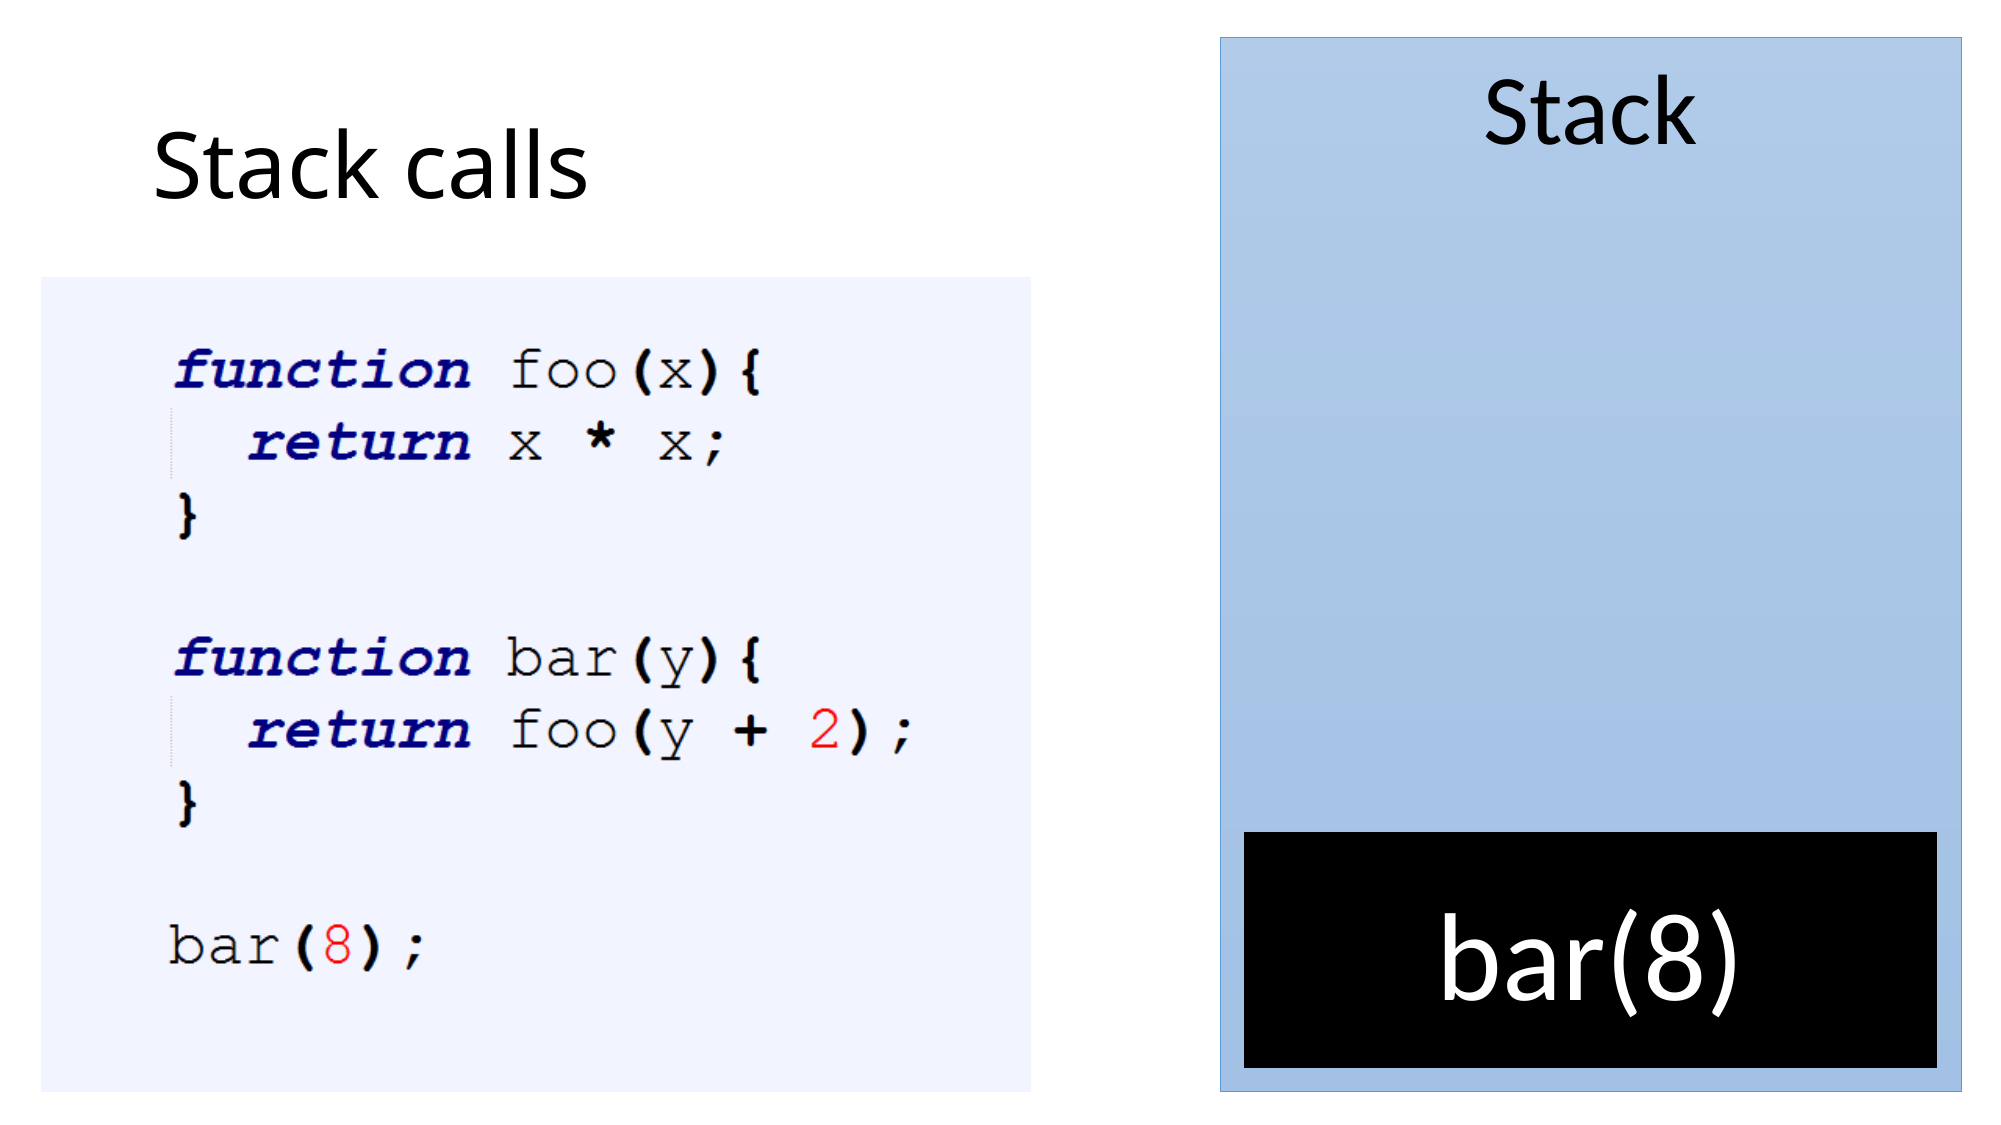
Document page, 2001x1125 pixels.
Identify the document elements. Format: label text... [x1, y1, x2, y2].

text_box Stack [1220, 37, 1962, 1092]
title Stack calls [137, 59, 1863, 278]
picture [41, 277, 1031, 1092]
text_box bar(8) [1244, 832, 1937, 1068]
